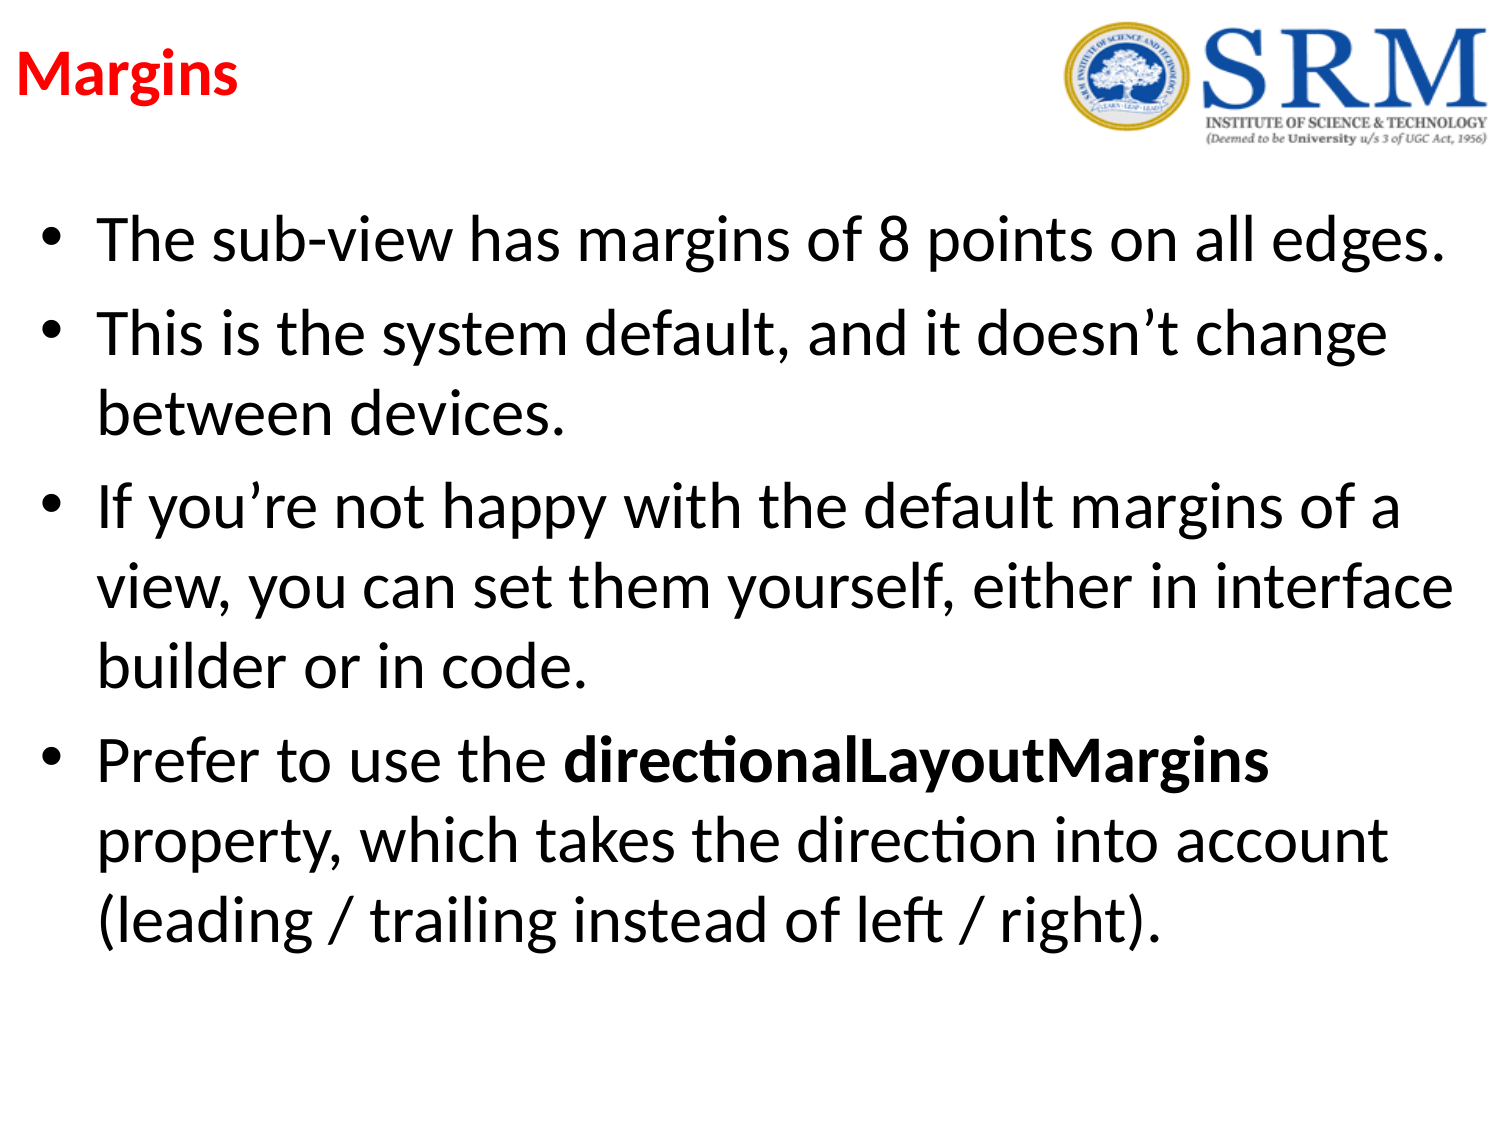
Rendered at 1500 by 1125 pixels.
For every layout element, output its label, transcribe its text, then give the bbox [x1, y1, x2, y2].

picture [1059, 0, 1500, 162]
title Margins [0, 0, 1057, 138]
list The sub-view has margins of 8 points on all edges. This is the system default, and it doesn’t change between devices. If you’re not happy with the default margins of a view, you can set them yourself, either in interface builder or in code. Prefer to use the directionalLayoutMargins property, which takes the direction into account (leading / trailing instead of left / right). [24, 187, 1475, 1050]
